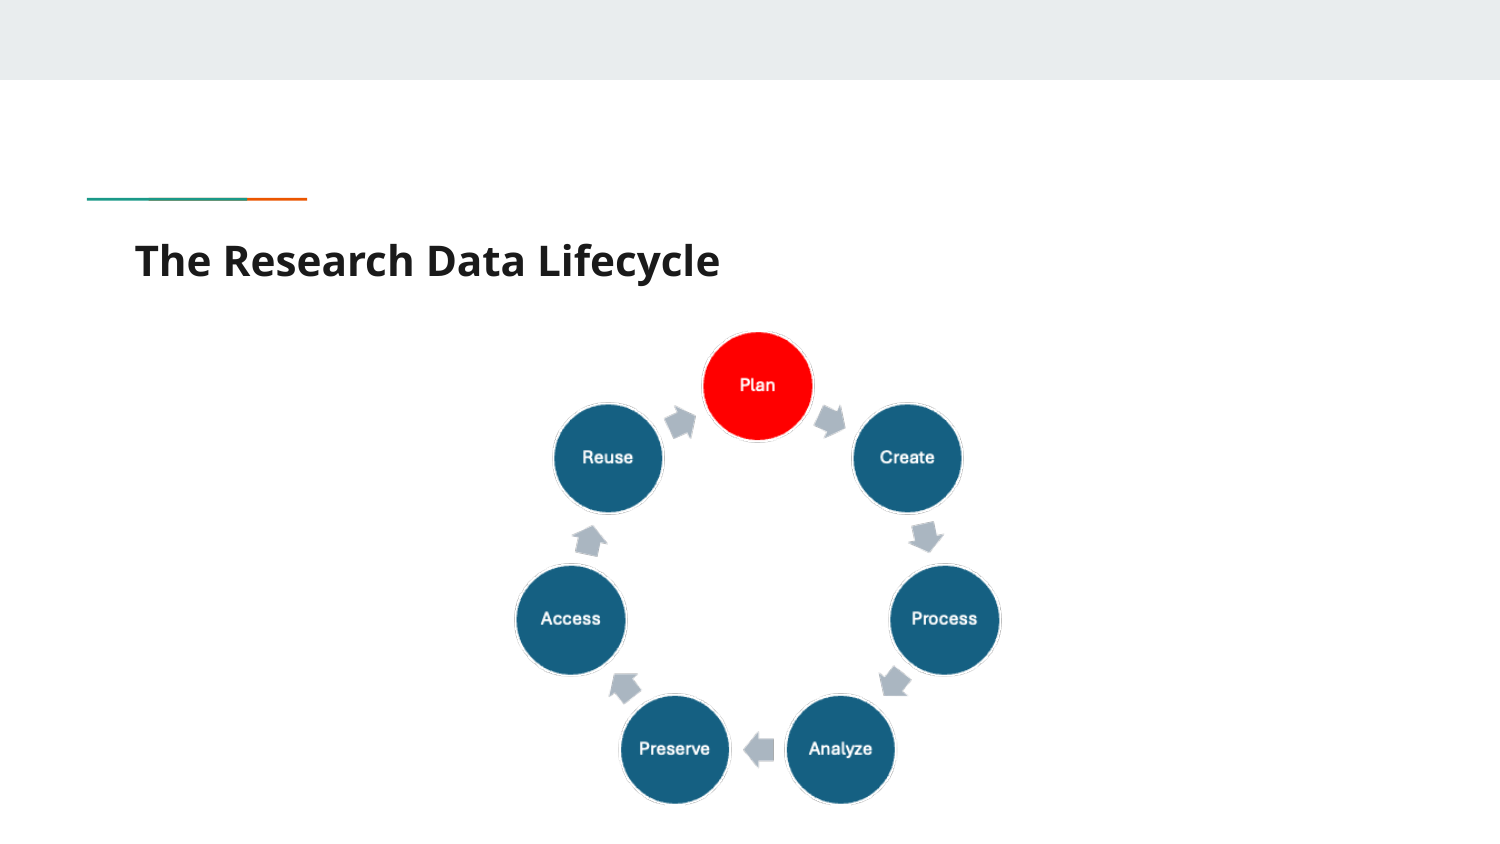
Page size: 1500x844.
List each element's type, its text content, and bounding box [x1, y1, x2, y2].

picture [401, 329, 1114, 806]
title The Research Data Lifecycle [119, 216, 1381, 305]
